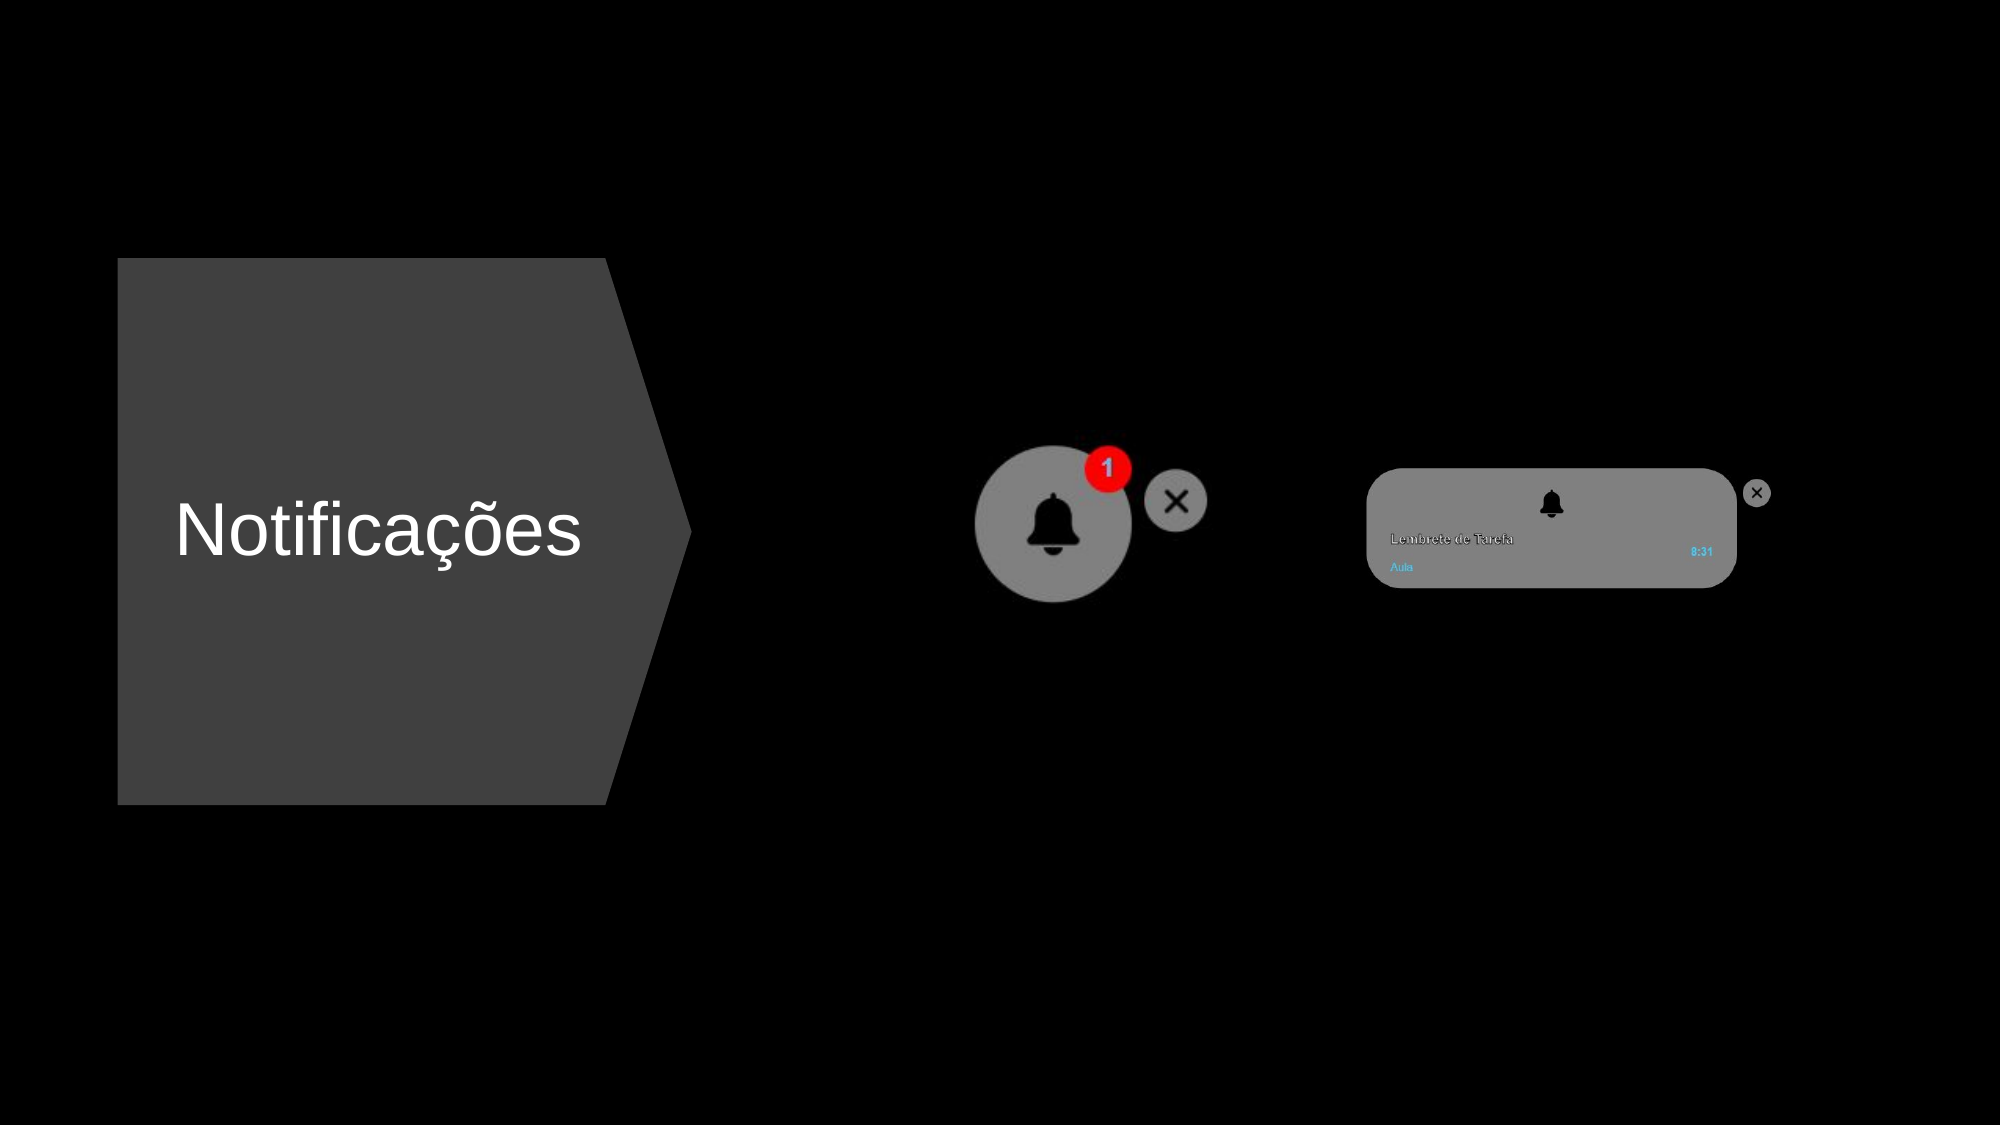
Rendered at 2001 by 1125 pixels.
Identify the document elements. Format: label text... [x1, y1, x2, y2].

text_box [116, 257, 693, 807]
picture [925, 430, 1256, 632]
title Notificações [158, 322, 600, 741]
picture [1334, 463, 1785, 599]
